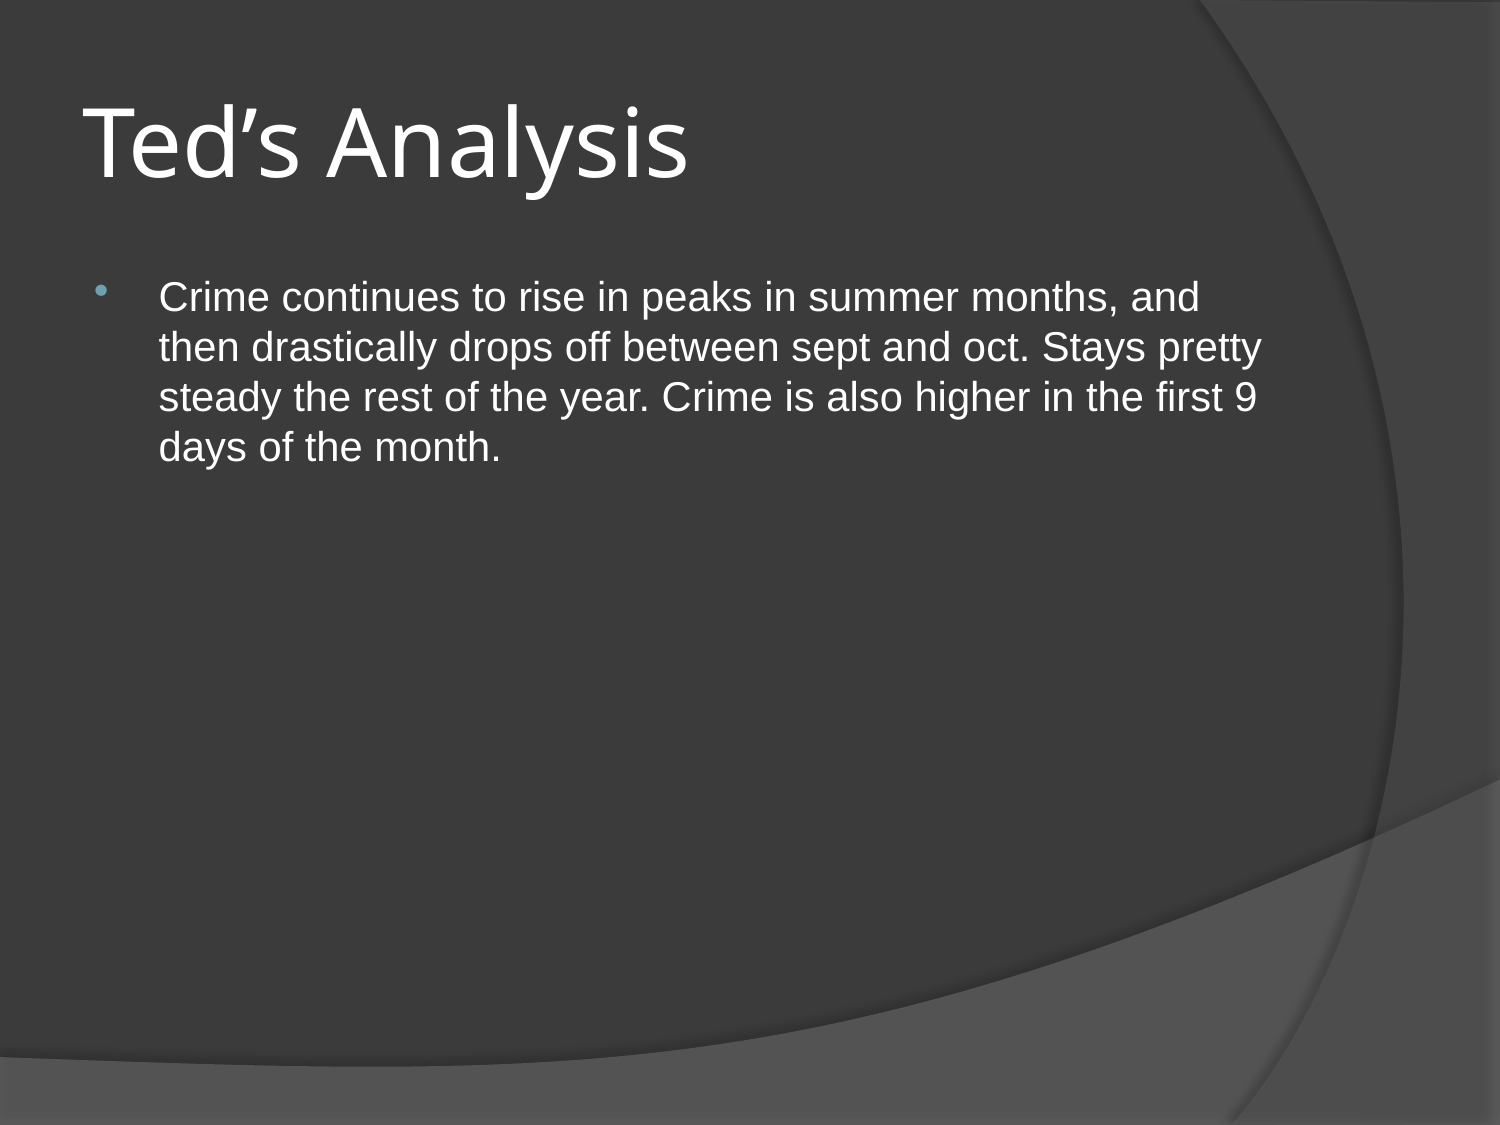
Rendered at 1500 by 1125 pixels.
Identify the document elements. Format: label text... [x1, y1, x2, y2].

title Ted’s Analysis [75, 45, 1300, 233]
list Crime continues to rise in peaks in summer months, and then drastically drops off between sept and oct. Stays pretty steady the rest of the year. Crime is also higher in the first 9 days of the month. [75, 262, 1300, 1005]
